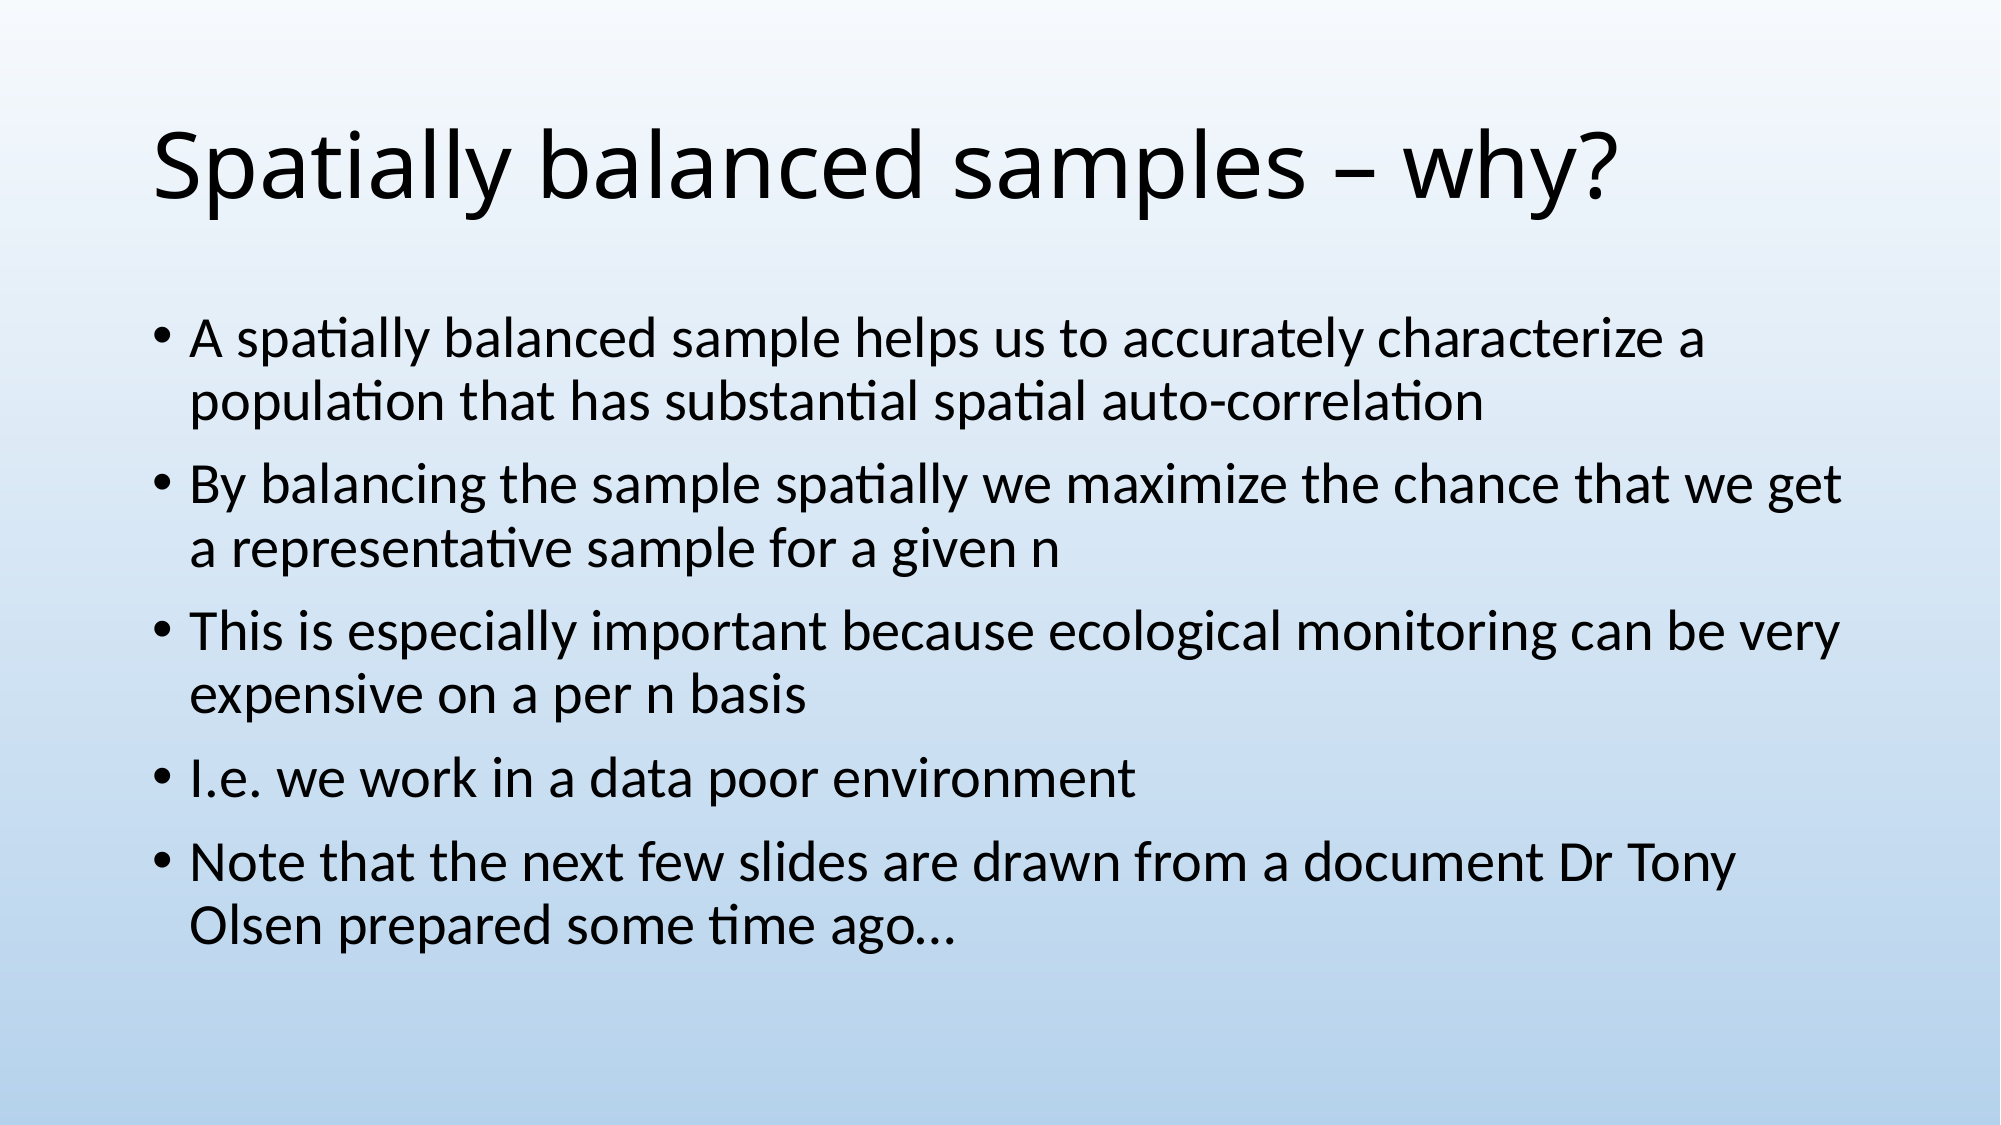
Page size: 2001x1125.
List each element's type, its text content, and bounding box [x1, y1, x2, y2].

title Spatially balanced samples – why? [137, 59, 1863, 278]
list A spatially balanced sample helps us to accurately characterize a population that has substantial spatial auto-correlation By balancing the sample spatially we maximize the chance that we get a representative sample for a given n This is especially important because ecological monitoring can be very expensive on a per n basis I.e. we work in a data poor environment Note that the next few slides are drawn from a document Dr Tony Olsen prepared some time ago… [137, 299, 1863, 1014]
